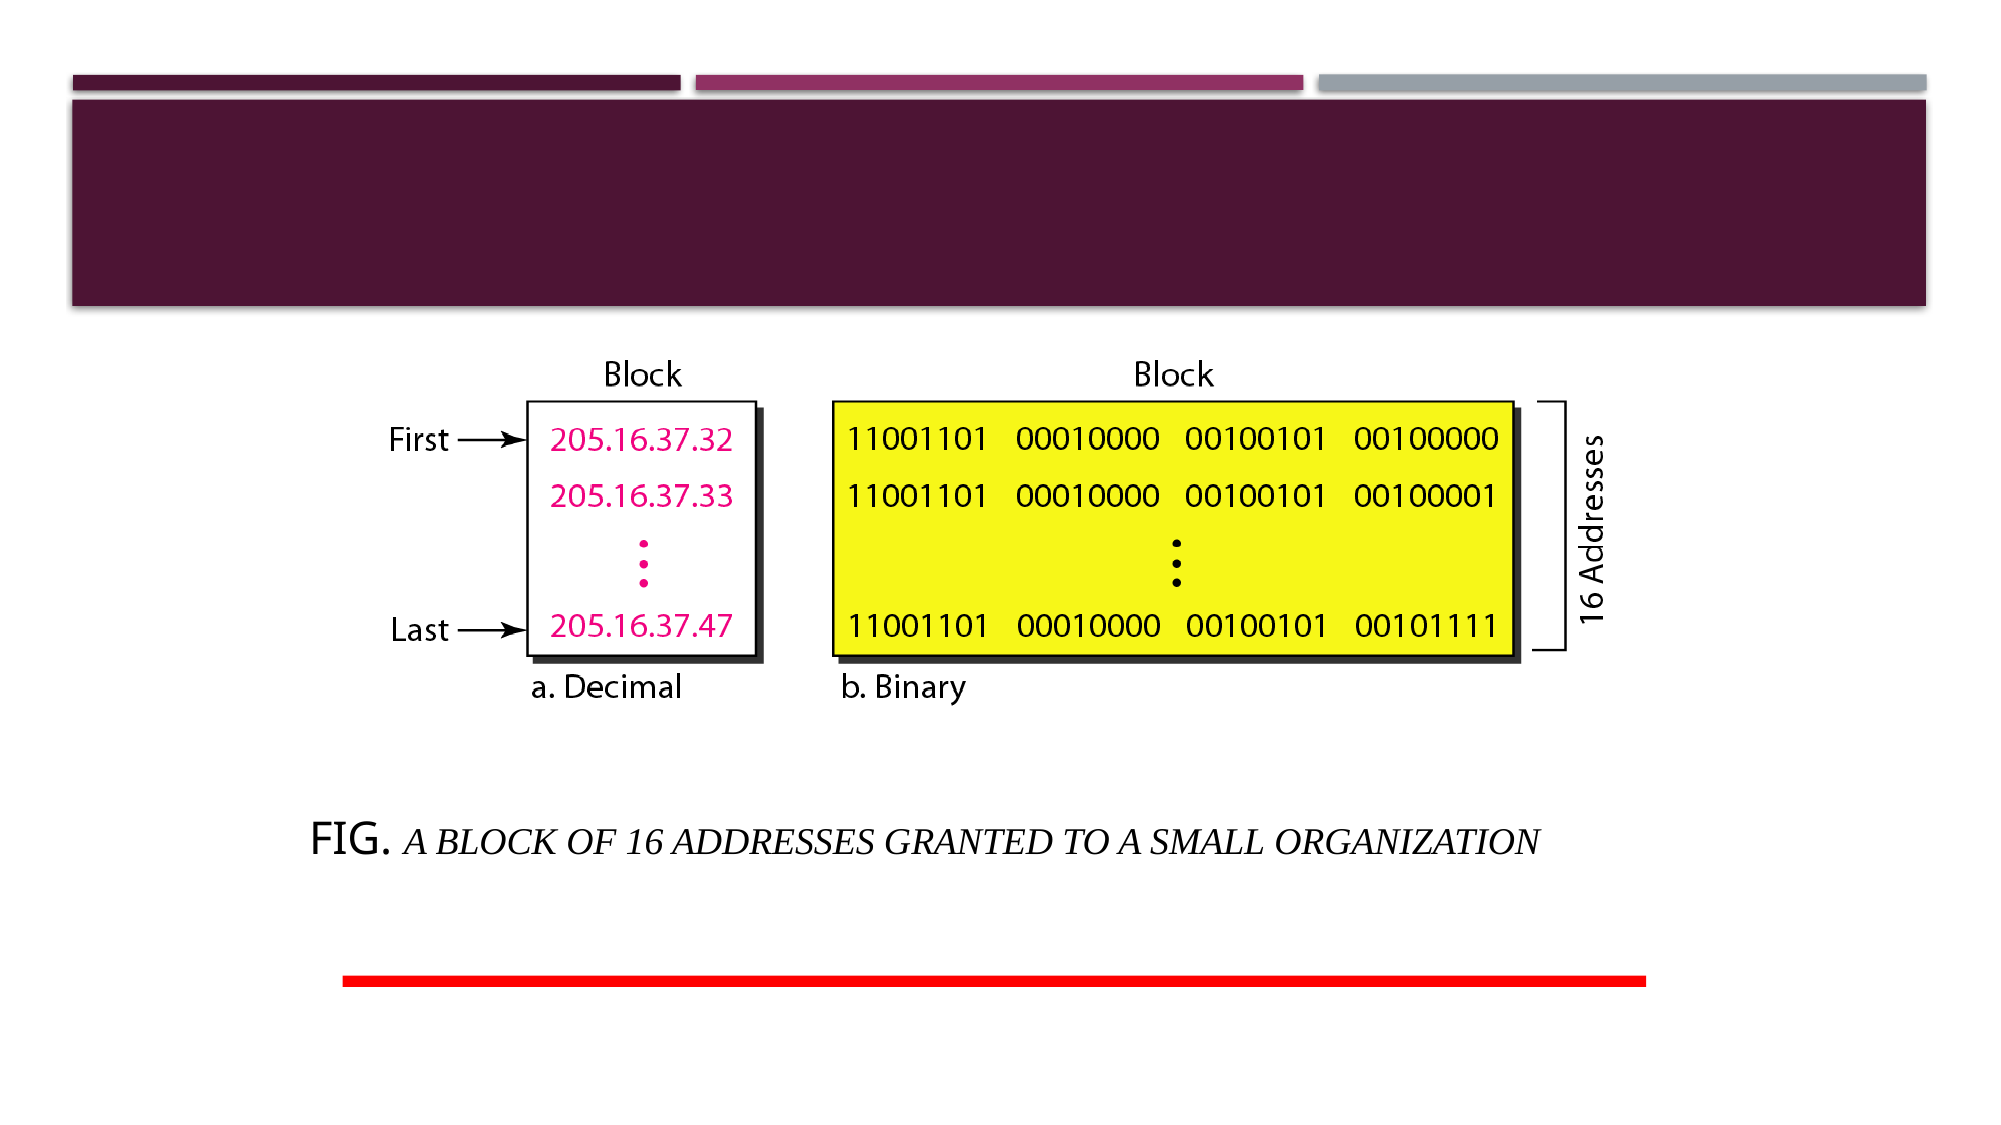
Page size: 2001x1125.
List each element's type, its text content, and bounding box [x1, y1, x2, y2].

text_box [387, 357, 1613, 707]
title Fig. A block of 16 addresses granted to a small organization [307, 740, 1682, 930]
text_box [342, 975, 1647, 987]
